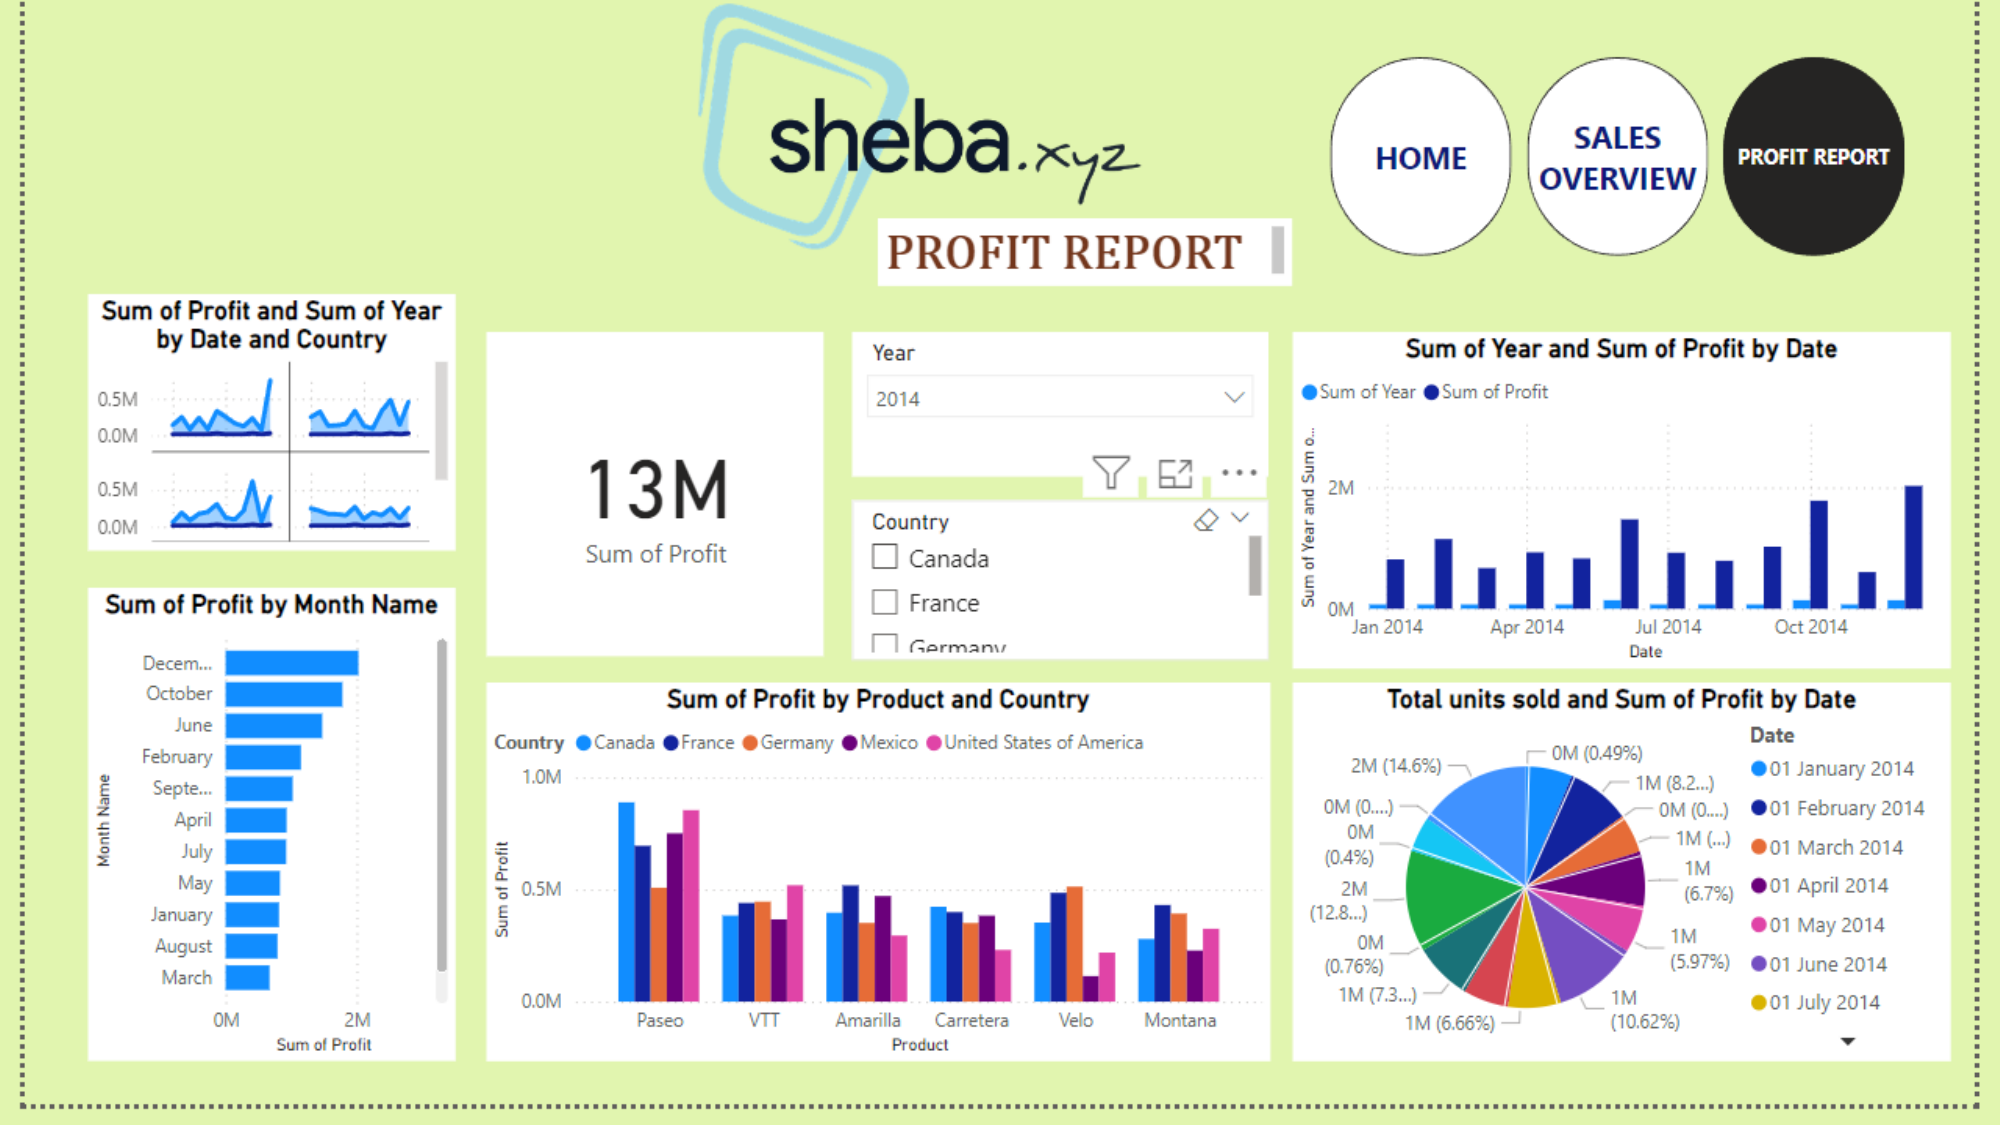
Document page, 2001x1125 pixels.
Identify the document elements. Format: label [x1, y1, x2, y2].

list [0, 0, 2000, 1125]
